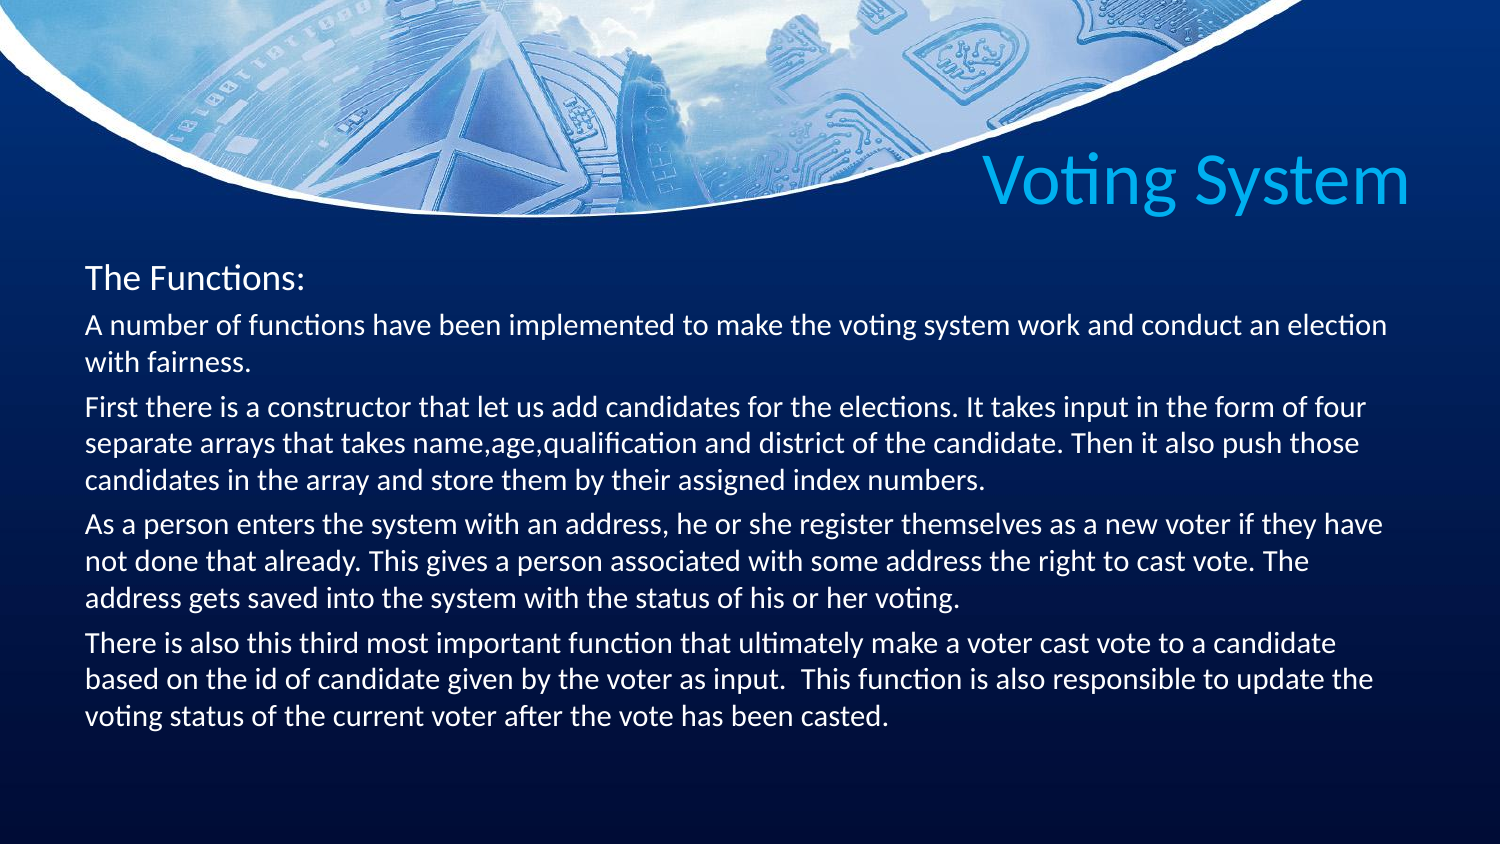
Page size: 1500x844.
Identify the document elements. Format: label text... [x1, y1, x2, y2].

list The Functions: A number of functions have been implemented to make the voting system work and conduct an election with fairness. First there is a constructor that let us add candidates for the elections. It takes input in the form of four separate arrays that takes name,age,qualification and district of the candidate. Then it also push those candidates in the array and store them by their assigned index numbers. As a person enters the system with an address, he or she register themselves as a new voter if they have not done that already. This gives a person associated with some address the right to cast vote. The address gets saved into the system with the status of his or her voting. There is also this third most important function that ultimately make a voter cast vote to a candidate based on the id of candidate given by the voter as input. This function is also responsible to update the voting status of the current voter after the vote has been casted. [70, 245, 1423, 745]
picture [0, 0, 1500, 844]
title Voting System [73, 111, 1427, 237]
